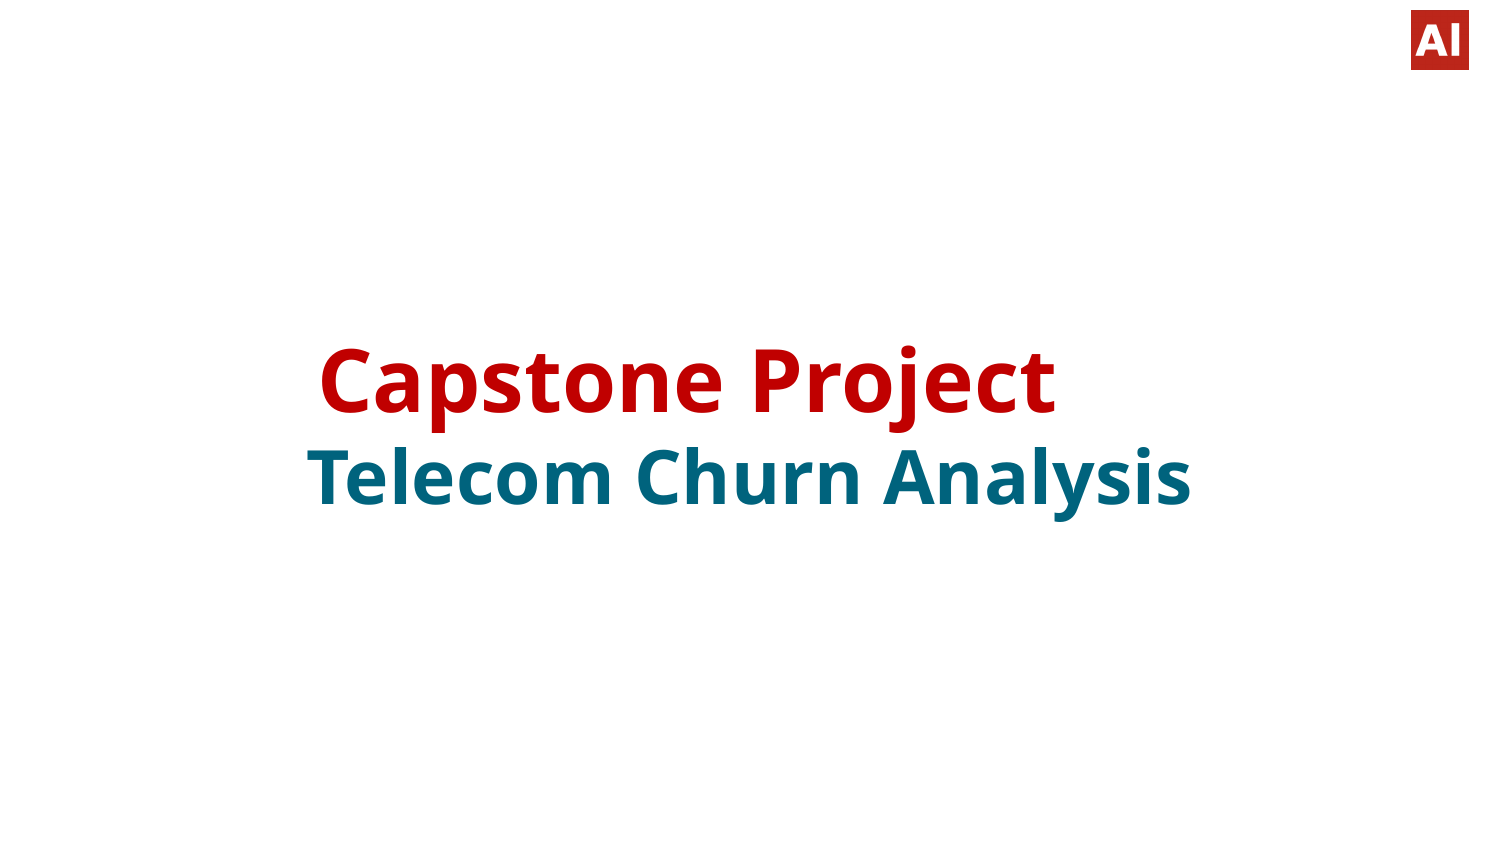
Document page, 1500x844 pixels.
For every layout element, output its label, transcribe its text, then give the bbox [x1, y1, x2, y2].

picture [1411, 10, 1469, 70]
title Capstone Project Telecom Churn Analysis [51, 83, 1449, 705]
